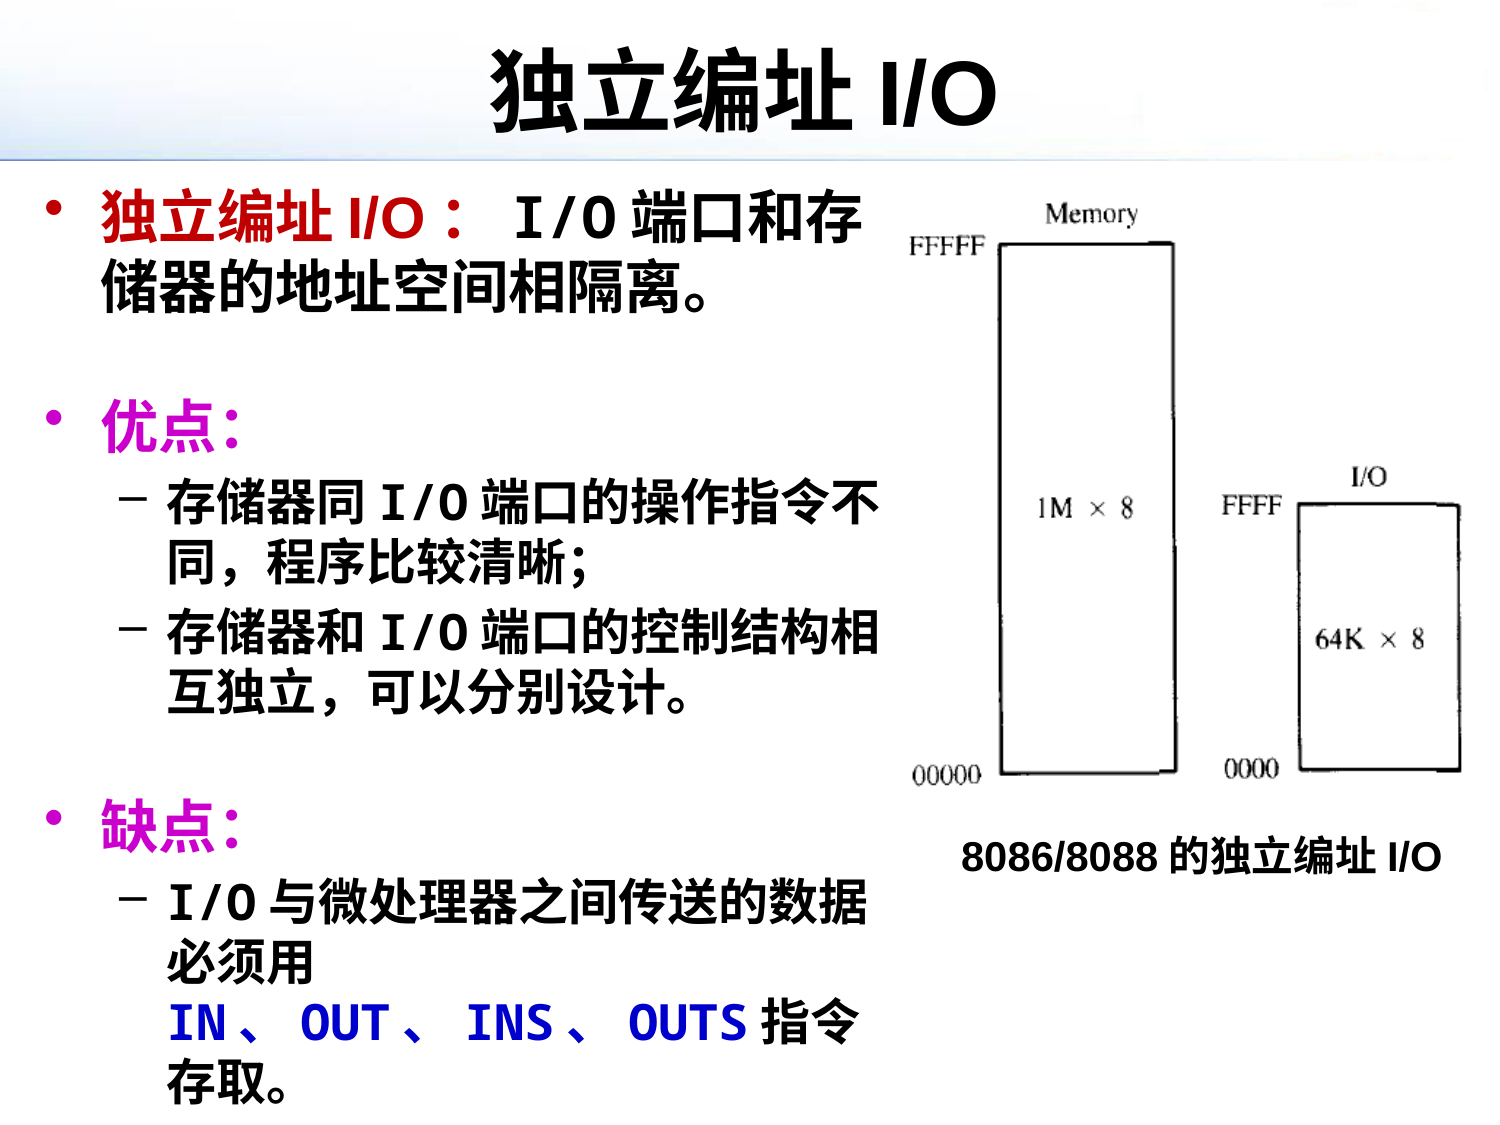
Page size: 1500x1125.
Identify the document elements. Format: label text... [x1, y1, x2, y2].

picture [0, 0, 1500, 161]
title 独立编址I/O [29, 31, 1459, 147]
list 独立编址I/O：I/O端口和存储器的地址空间相隔离。 优点： 存储器同I/O端口的操作指令不同，程序比较清晰； 存储器和I/O端口的控制结构相互独立，可以分别设计。 缺点： I/O与微处理器之间传送的数据必须用IN、OUT、INS、OUTS指令存取。 [29, 172, 916, 1083]
text_box 8086/8088的独立编址I/O [946, 822, 1458, 888]
picture [891, 195, 1480, 791]
